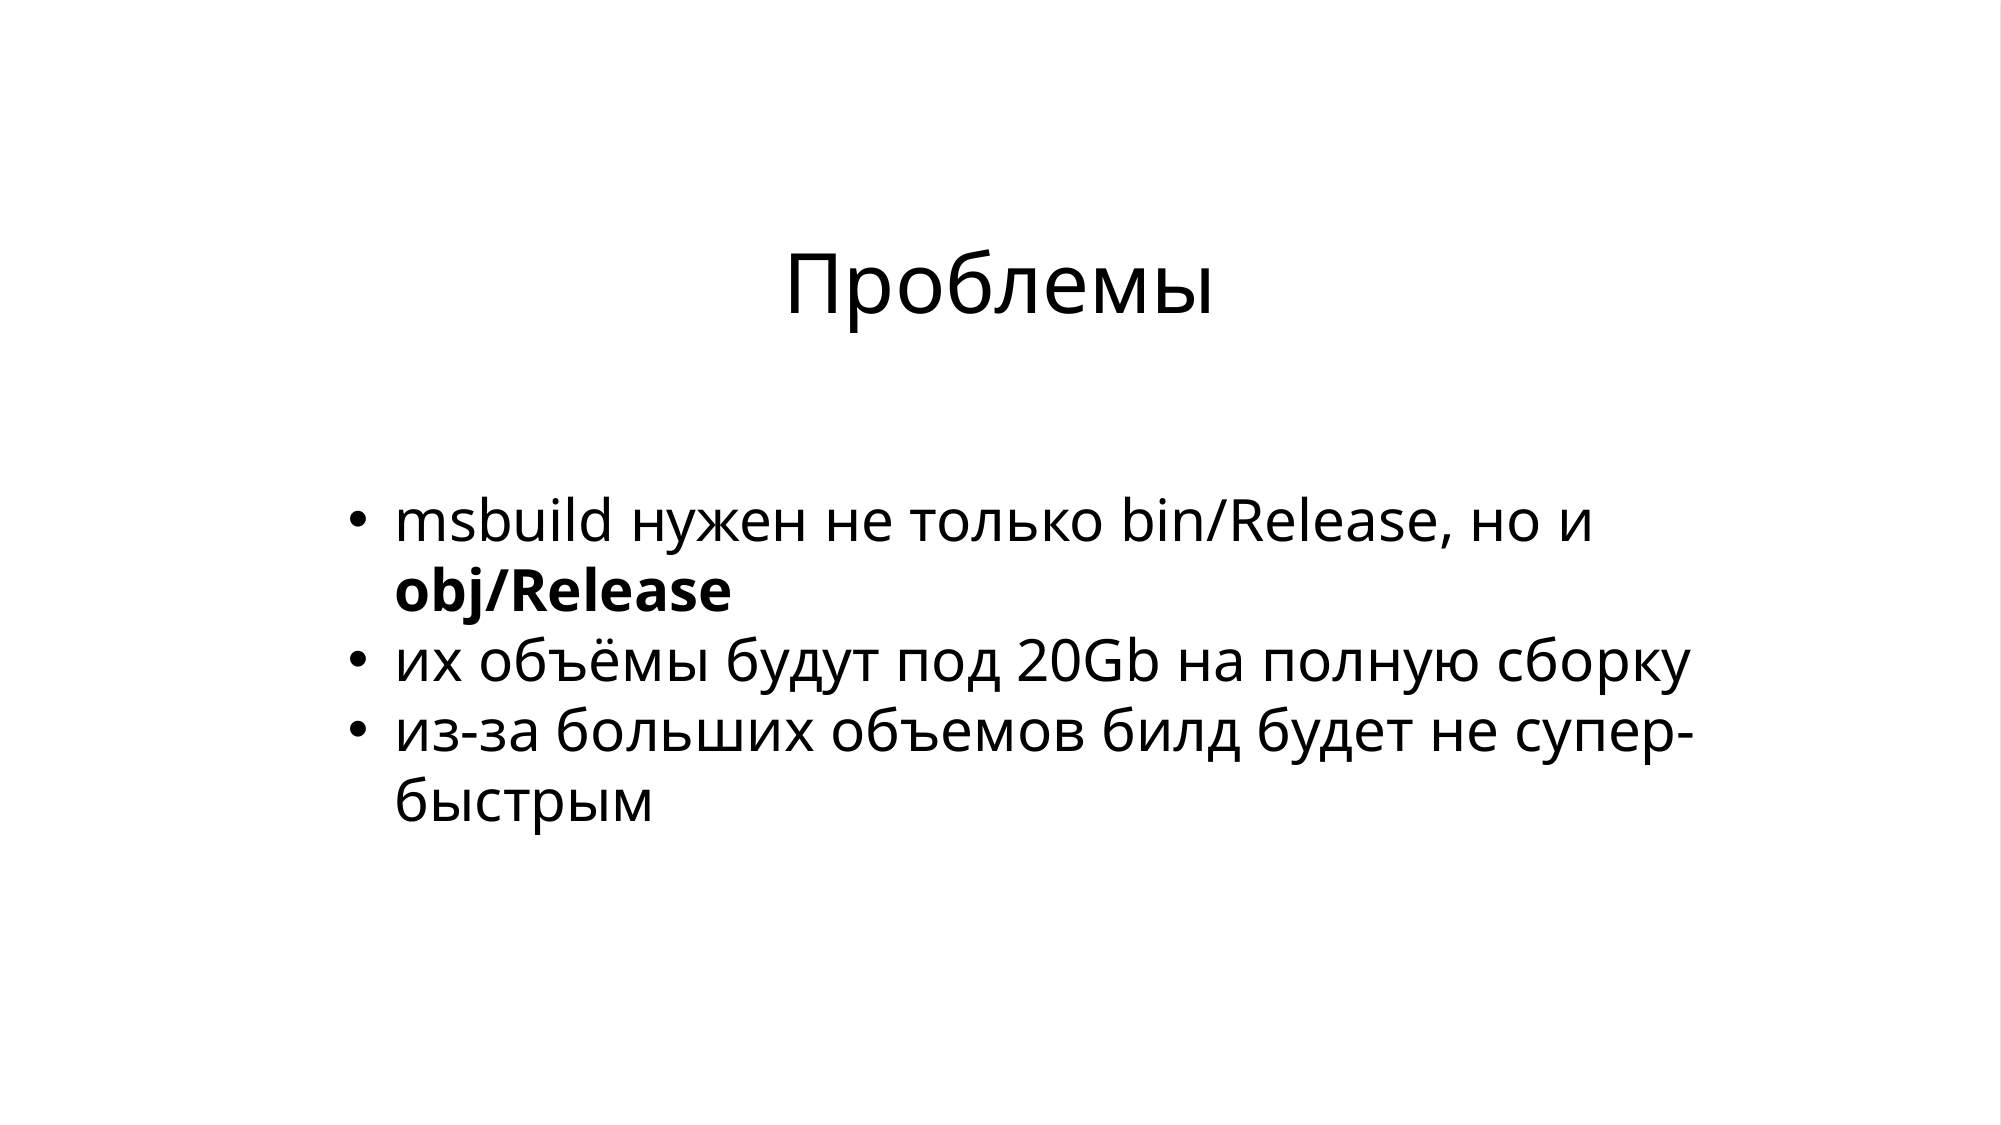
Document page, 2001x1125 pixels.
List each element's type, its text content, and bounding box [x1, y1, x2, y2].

text_box msbuild нужен не только bin/Release, но и obj/Release их объёмы будут под 20Gb на полную сборку из-за больших объемов билд будет не супер-быстрым [333, 475, 1805, 841]
text_box Проблемы [616, 222, 1384, 338]
